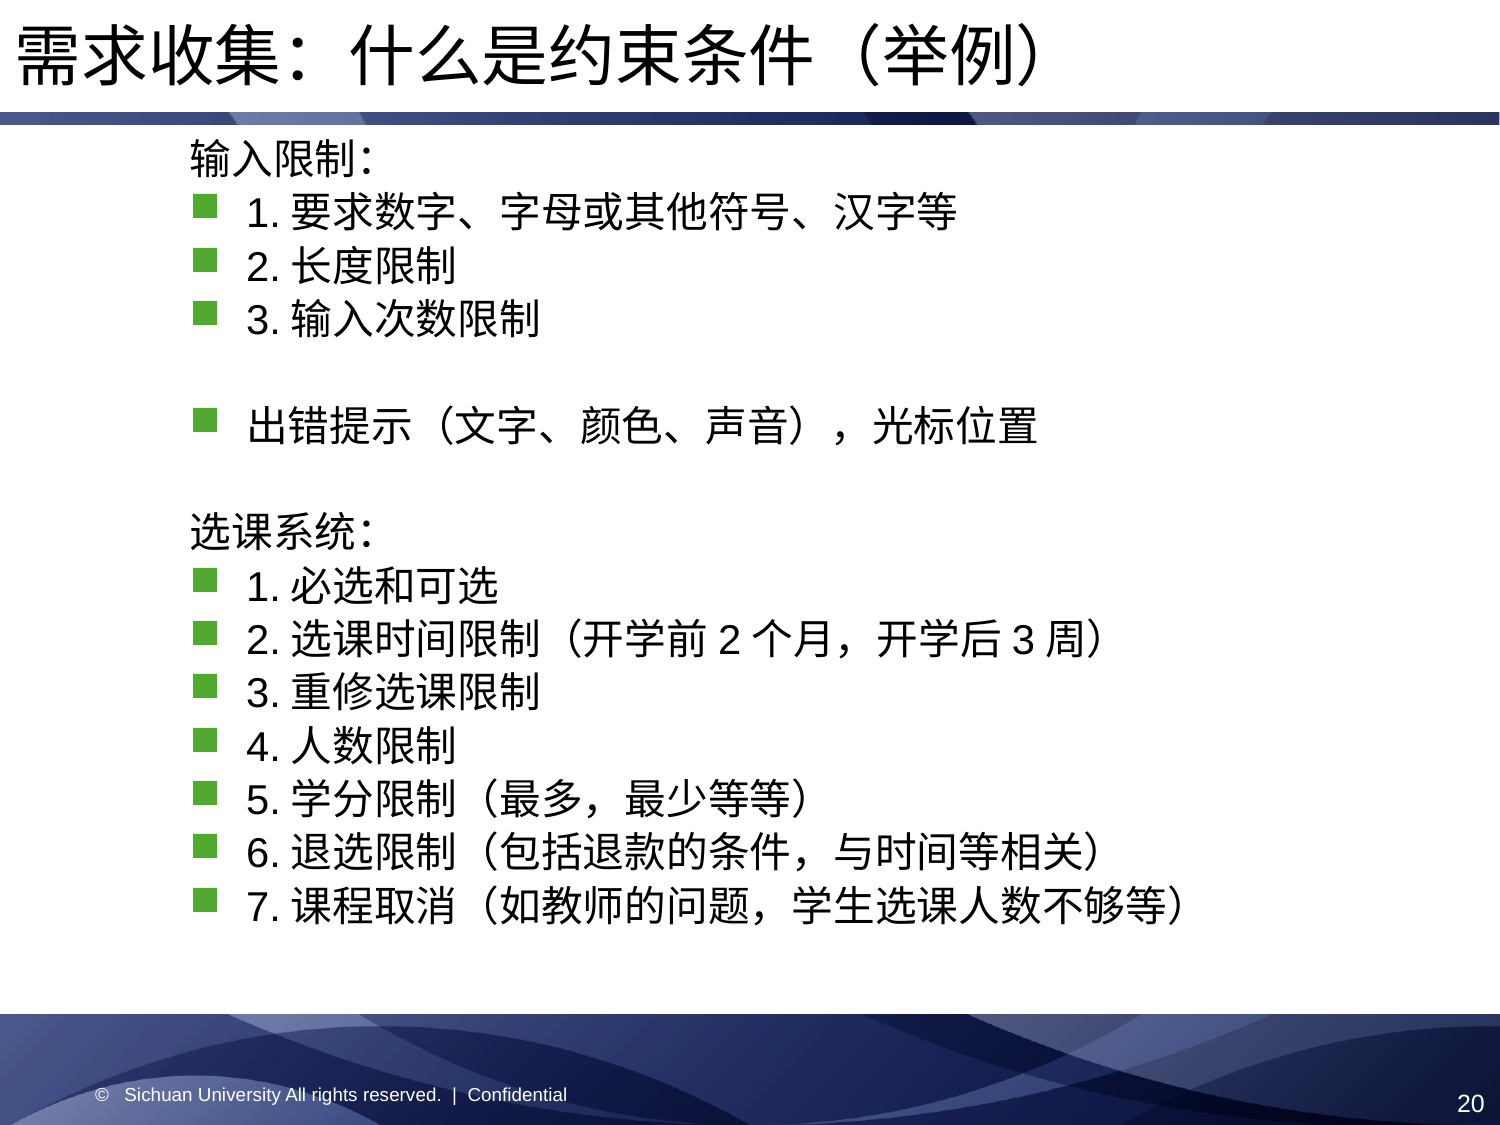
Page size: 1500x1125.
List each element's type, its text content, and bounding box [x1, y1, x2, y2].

text_box © Sichuan University All rights reserved. | Confidential [0, 1062, 663, 1113]
picture [0, 1014, 1500, 1125]
picture [0, 112, 1500, 125]
text_box 20 [1187, 1087, 1500, 1125]
text_box 需求收集：什么是约束条件（举例） [0, 0, 1318, 108]
text_box 输入限制： 1.要求数字、字母或其他符号、汉字等 2.长度限制 3.输入次数限制 出错提示（文字、颜色、声音），光标位置 选课系统： 1.必选和可选 2.选课时间限制（开学前2个月，开学后3周） 3.重修选课限制 4.人数限制 5.学分限制（最多，最少等等） 6.退选限制（包括退款的条件，与时间等相关） 7.课程取消（如教师的问题，学生选课人数不够等） [174, 131, 1335, 1000]
